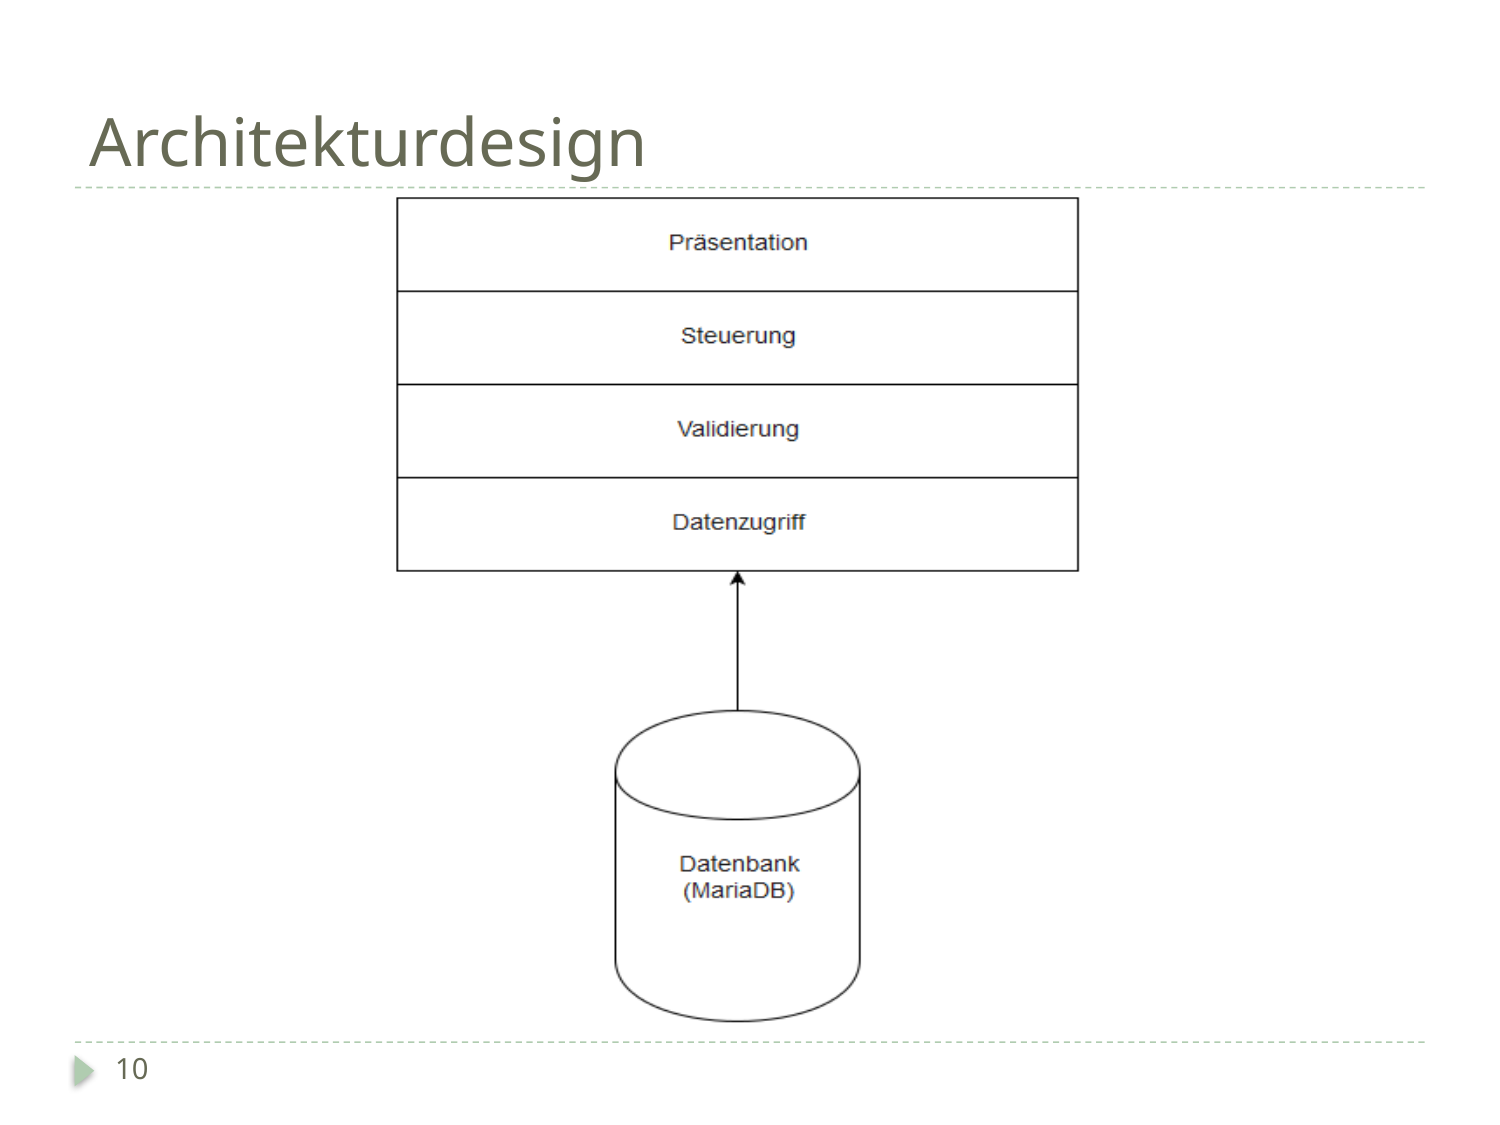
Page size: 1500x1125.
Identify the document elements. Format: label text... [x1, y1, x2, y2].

picture [395, 195, 1081, 1024]
title Architekturdesign [75, 24, 1425, 188]
slide_number 10 [100, 1042, 426, 1103]
